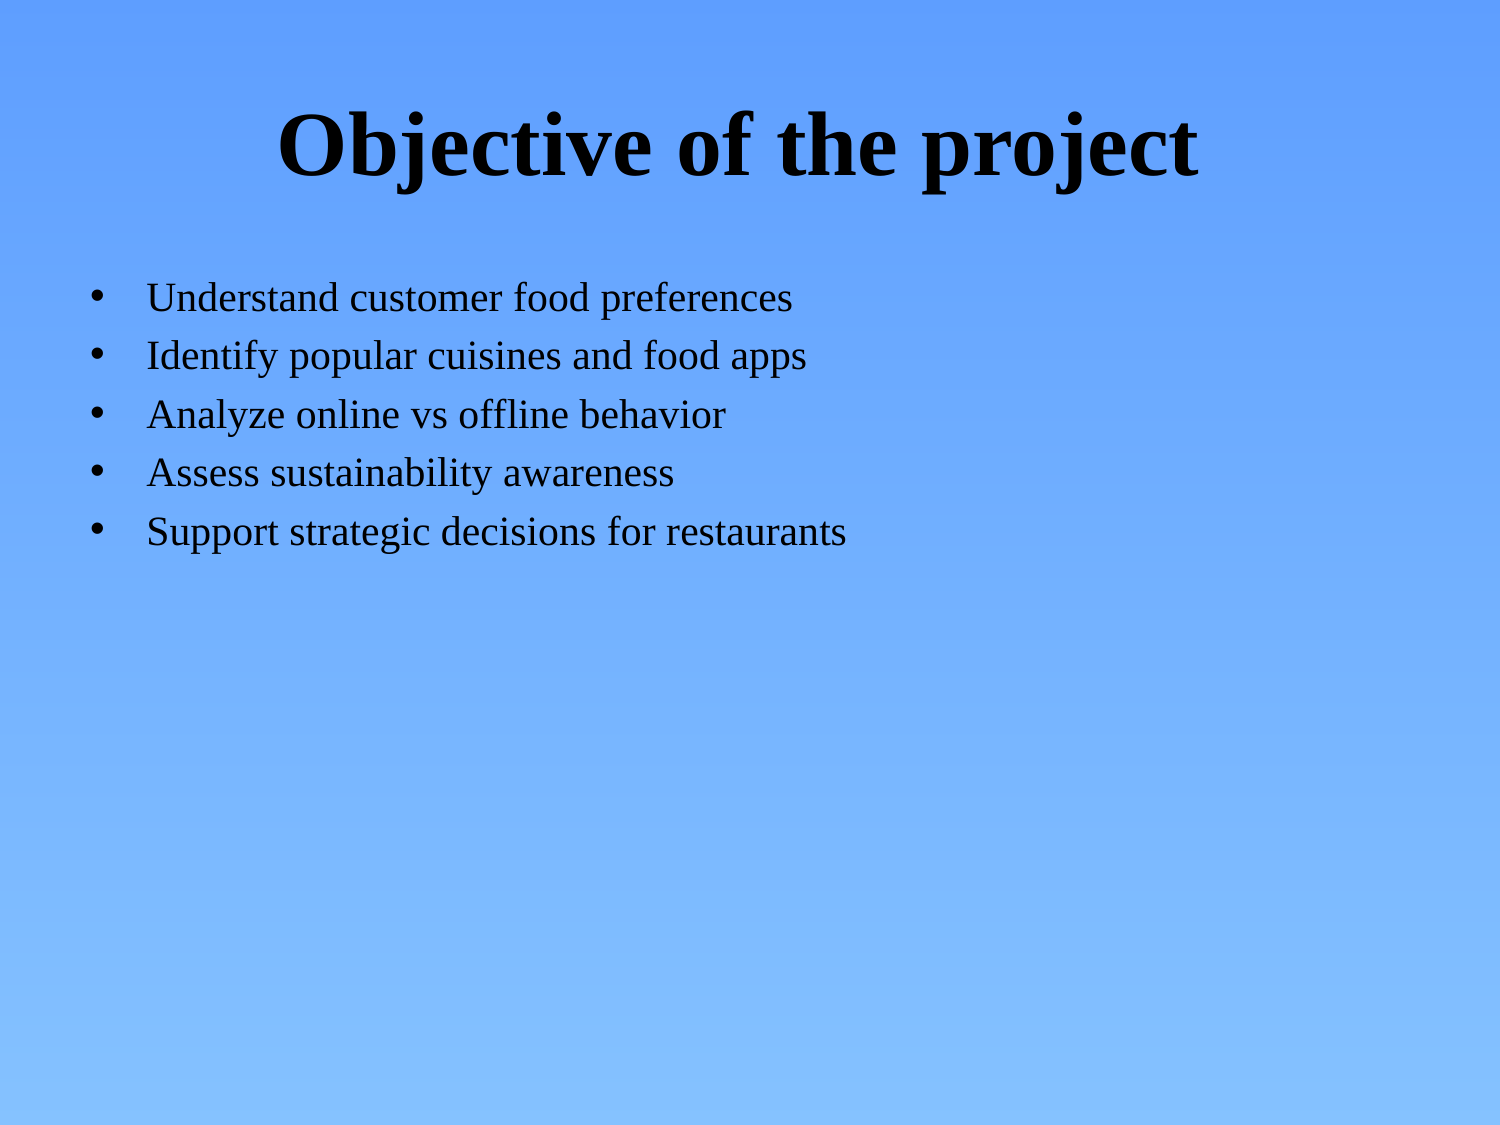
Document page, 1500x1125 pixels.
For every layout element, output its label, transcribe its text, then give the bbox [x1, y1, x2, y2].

title Objective of the project [75, 45, 1425, 233]
list Understand customer food preferences Identify popular cuisines and food apps Analyze online vs offline behavior Assess sustainability awareness Support strategic decisions for restaurants [75, 262, 1425, 1005]
